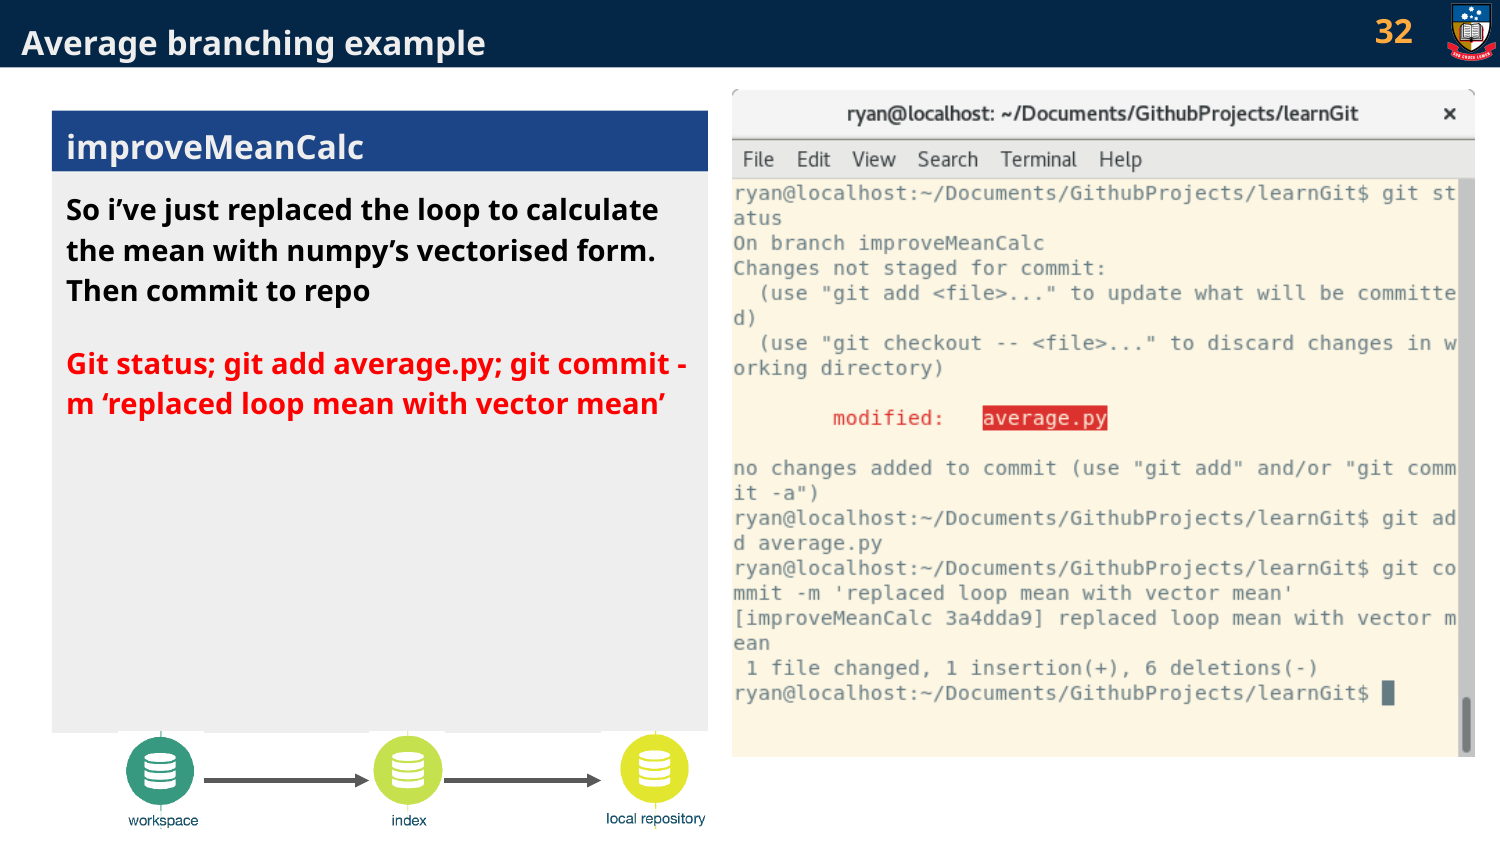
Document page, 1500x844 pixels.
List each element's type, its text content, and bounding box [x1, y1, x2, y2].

picture [600, 731, 708, 830]
subtitle Average branching example [6, 1, 728, 63]
list So i’ve just replaced the loop to calculate the mean with numpy’s vectorised form. Then commit to repo Git status; git add average.py; git commit -m ‘replaced loop mean with vector mean’ [51, 171, 708, 732]
slide_number ‹#› [1338, 0, 1428, 65]
picture [731, 89, 1476, 757]
picture [368, 731, 445, 830]
title improveMeanCalc [51, 110, 708, 171]
picture [1446, 1, 1497, 63]
picture [117, 731, 204, 830]
